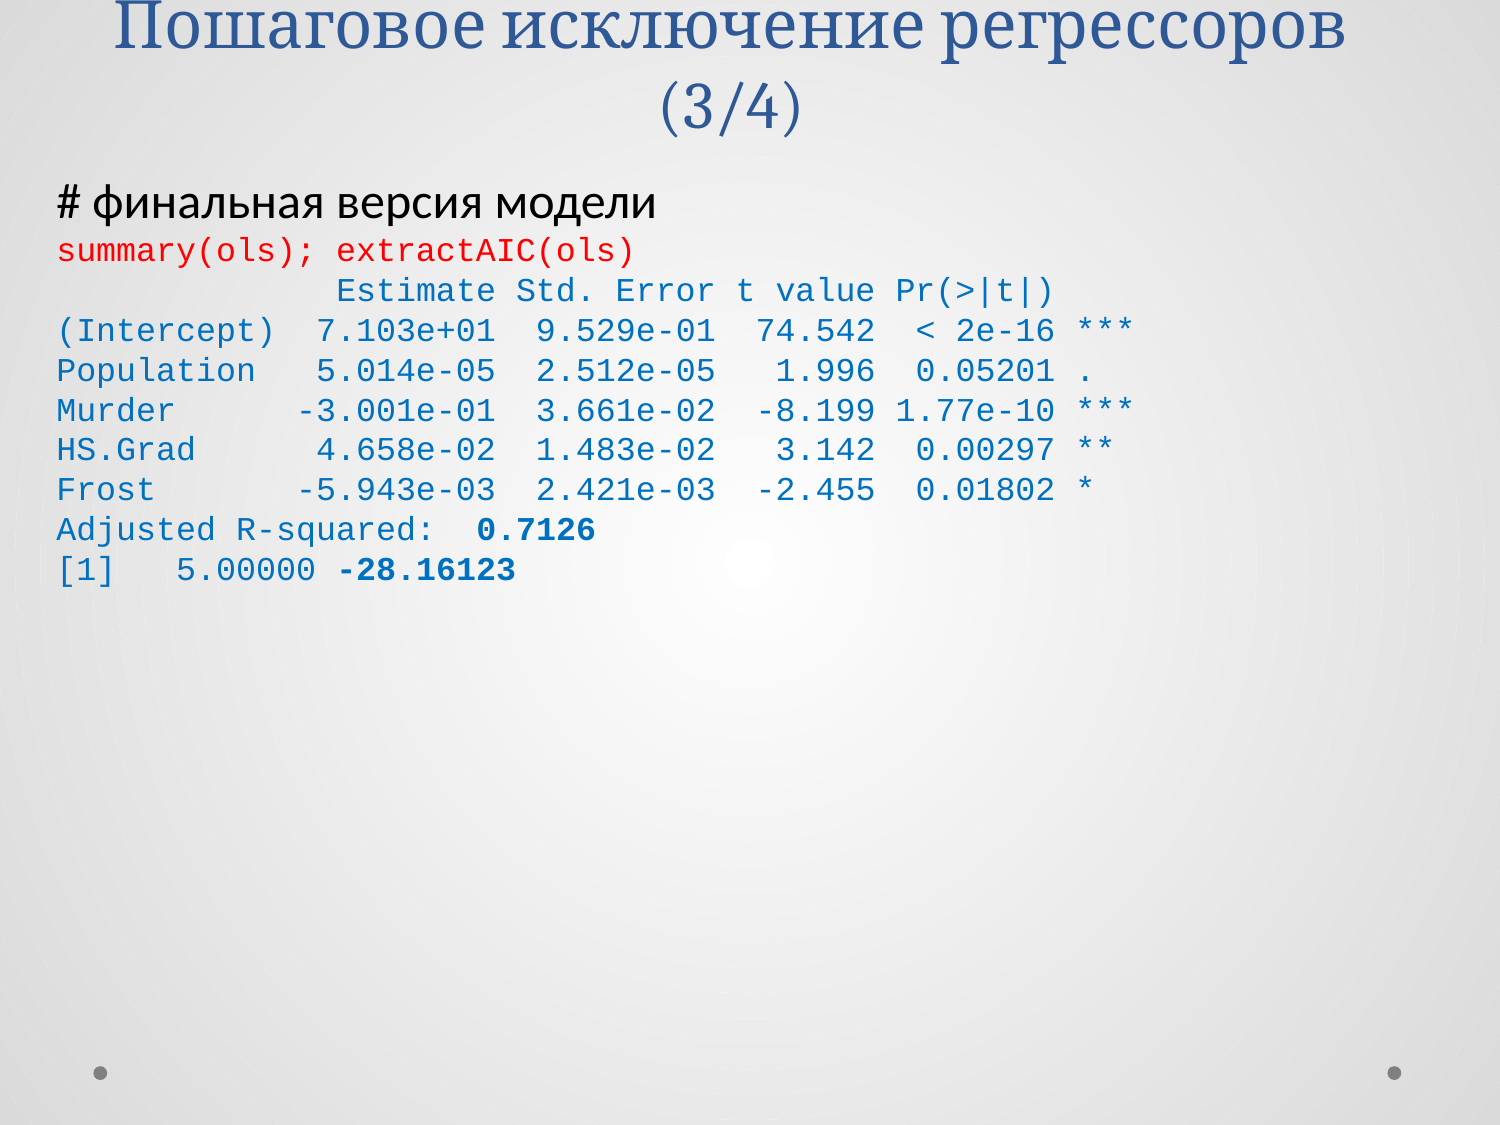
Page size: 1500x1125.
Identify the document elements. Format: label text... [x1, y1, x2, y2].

title Пошаговое исключение регрессоров (3/4) [75, 45, 1388, 149]
list # финальная версия модели summary(ols); extractAIC(ols) Estimate Std. Error t value Pr(>|t|) (Intercept) 7.103e+01 9.529e-01 74.542 < 2e-16 *** Population 5.014e-05 2.512e-05 1.996 0.05201 . Murder -3.001e-01 3.661e-02 -8.199 1.77e-10 *** HS.Grad 4.658e-02 1.483e-02 3.142 0.00297 ** Frost -5.943e-03 2.421e-03 -2.455 0.01802 * Adjusted R-squared: 0.7126 [1] 5.00000 -28.16123 [41, 160, 1447, 1050]
